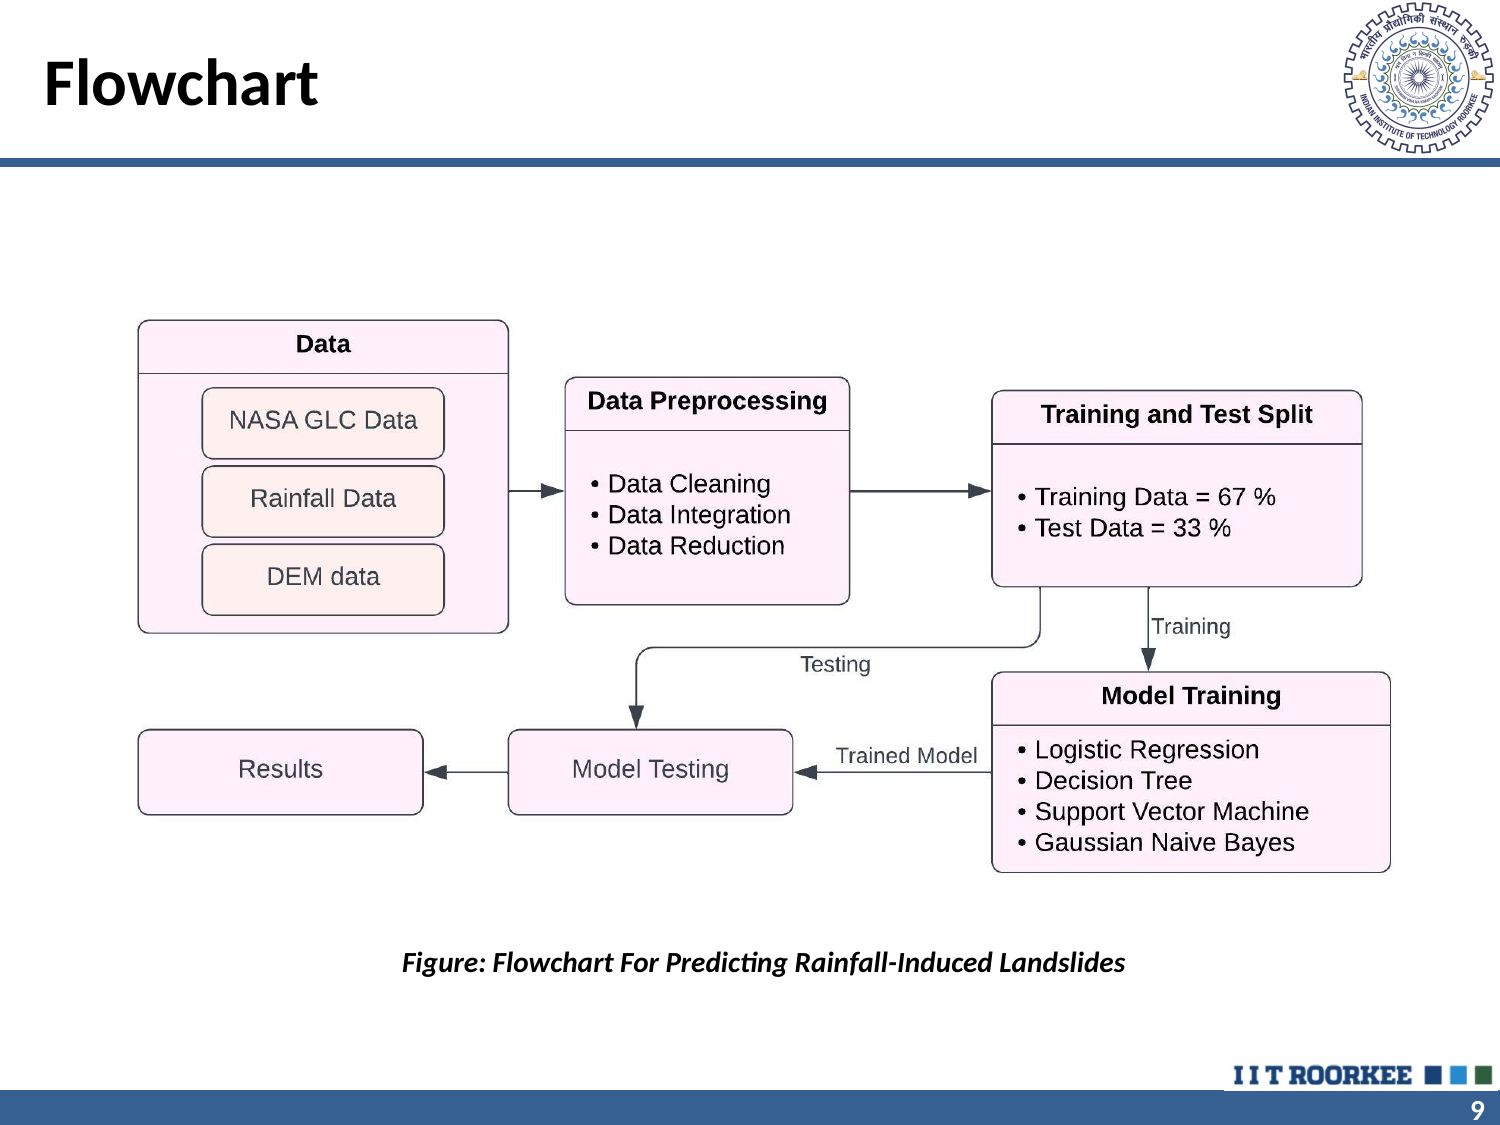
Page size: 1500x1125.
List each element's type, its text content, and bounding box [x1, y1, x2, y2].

text_box Figure: Flowchart For Predicting Rainfall-Induced Landslides [137, 938, 1391, 1099]
picture [1339, 0, 1500, 158]
picture [81, 262, 1447, 929]
title Flowchart [29, 33, 1185, 125]
picture [1391, 1057, 1498, 1091]
